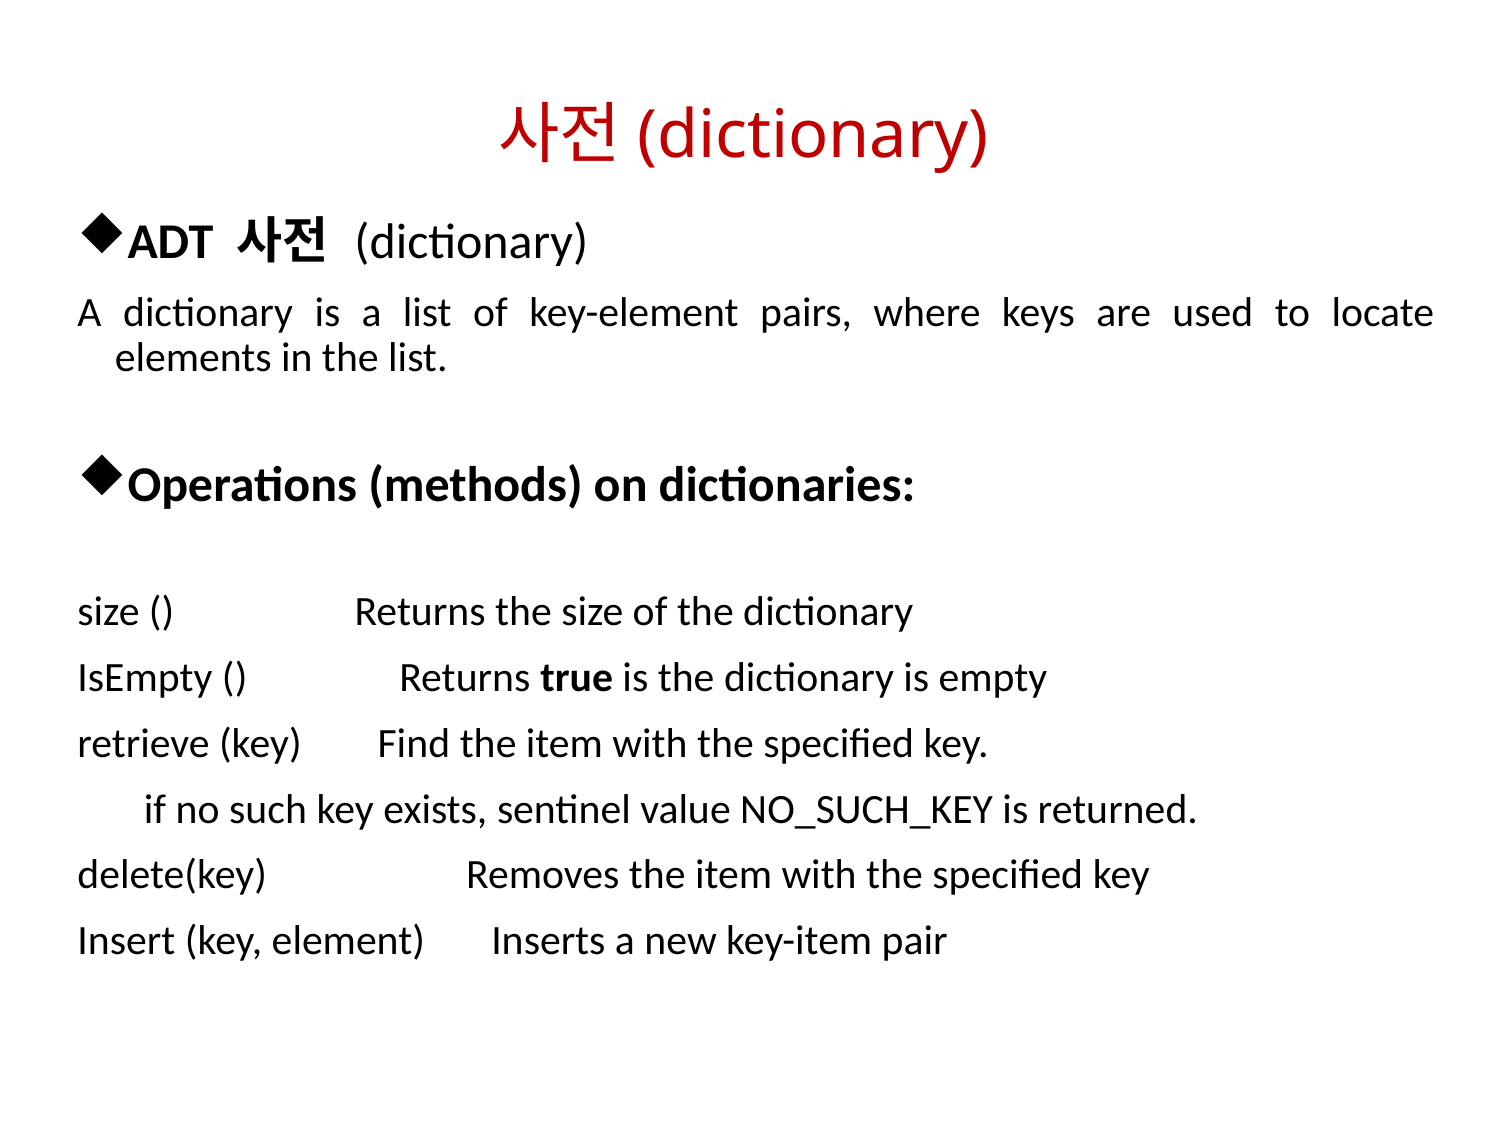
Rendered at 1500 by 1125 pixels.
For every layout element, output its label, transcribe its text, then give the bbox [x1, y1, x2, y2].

list ADT 사전 (dictionary) A dictionary is a list of key-element pairs, where keys are used to locate elements in the list. Operations (methods) on dictionaries: size () Returns the size of the dictionary IsEmpty () Returns true is the dictionary is empty retrieve (key) Find the item with the specified key. if no such key exists, sentinel value NO_SUCH_KEY is returned. delete(key) Removes the item with the specified key Insert (key, element) Inserts a new key-item pair [62, 208, 1450, 1083]
title 사전(dictionary) [174, 50, 1313, 151]
